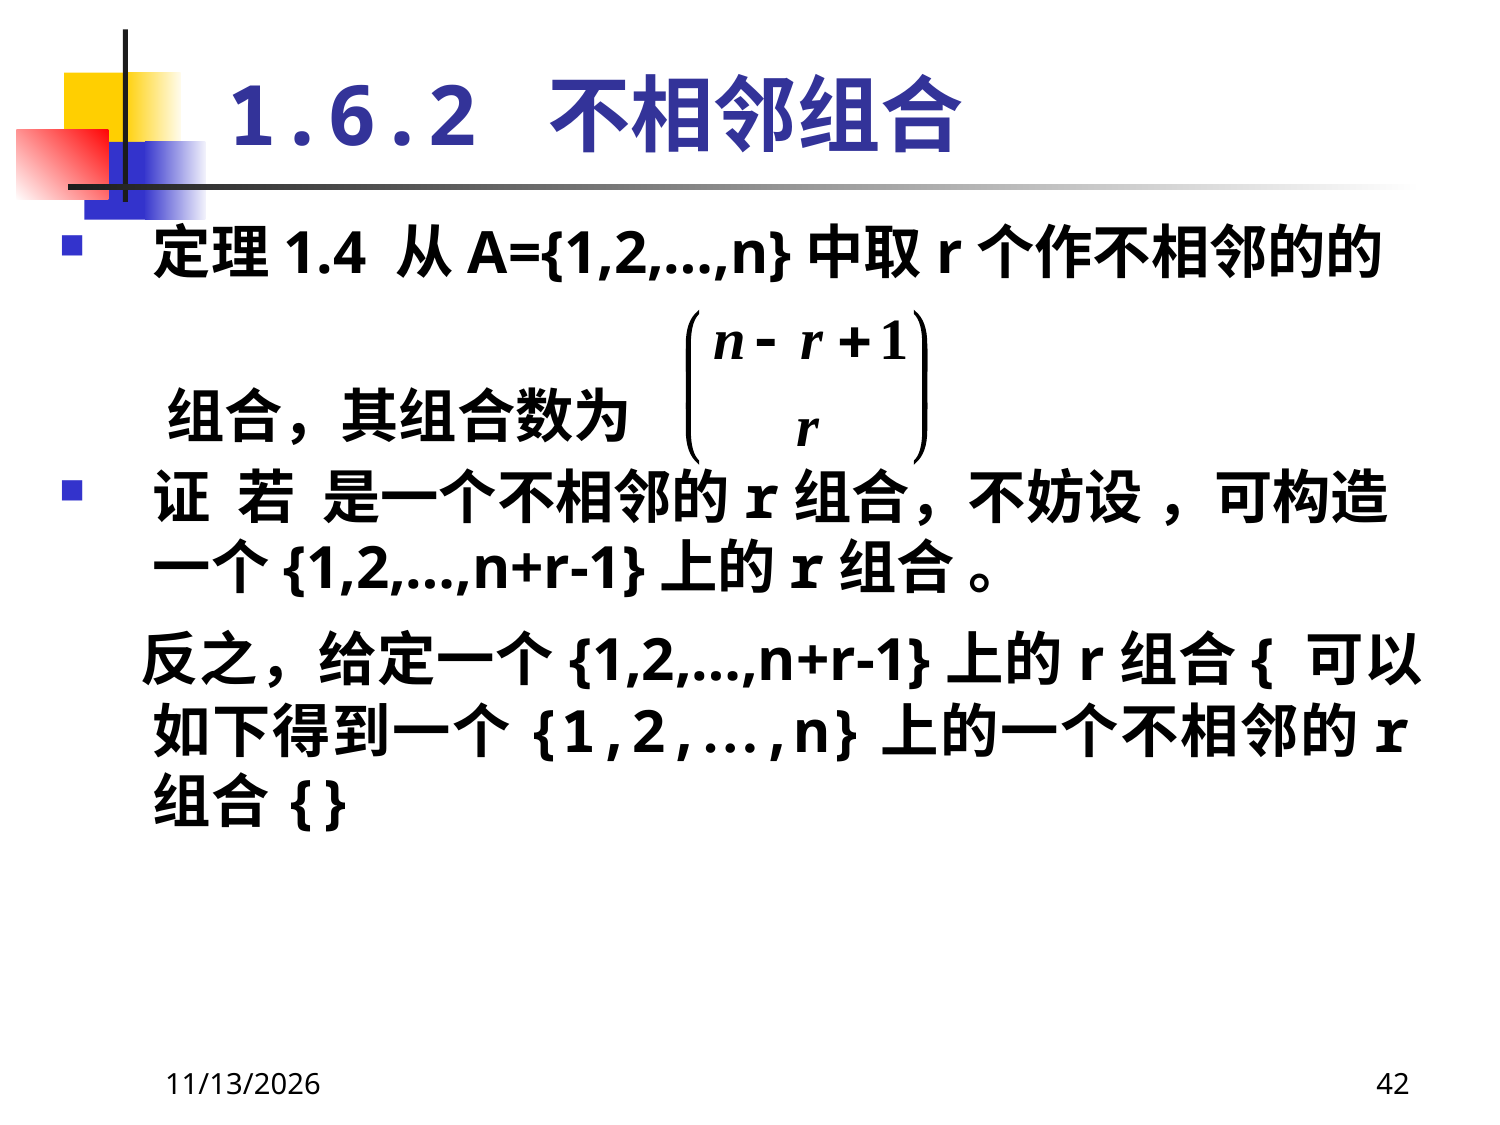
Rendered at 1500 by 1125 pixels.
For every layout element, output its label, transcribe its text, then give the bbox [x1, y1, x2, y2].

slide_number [150, 1037, 463, 1113]
slide_number 42 [1112, 1037, 1425, 1113]
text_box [680, 306, 939, 468]
title 1.6.2 不相邻组合 [212, 24, 1261, 170]
